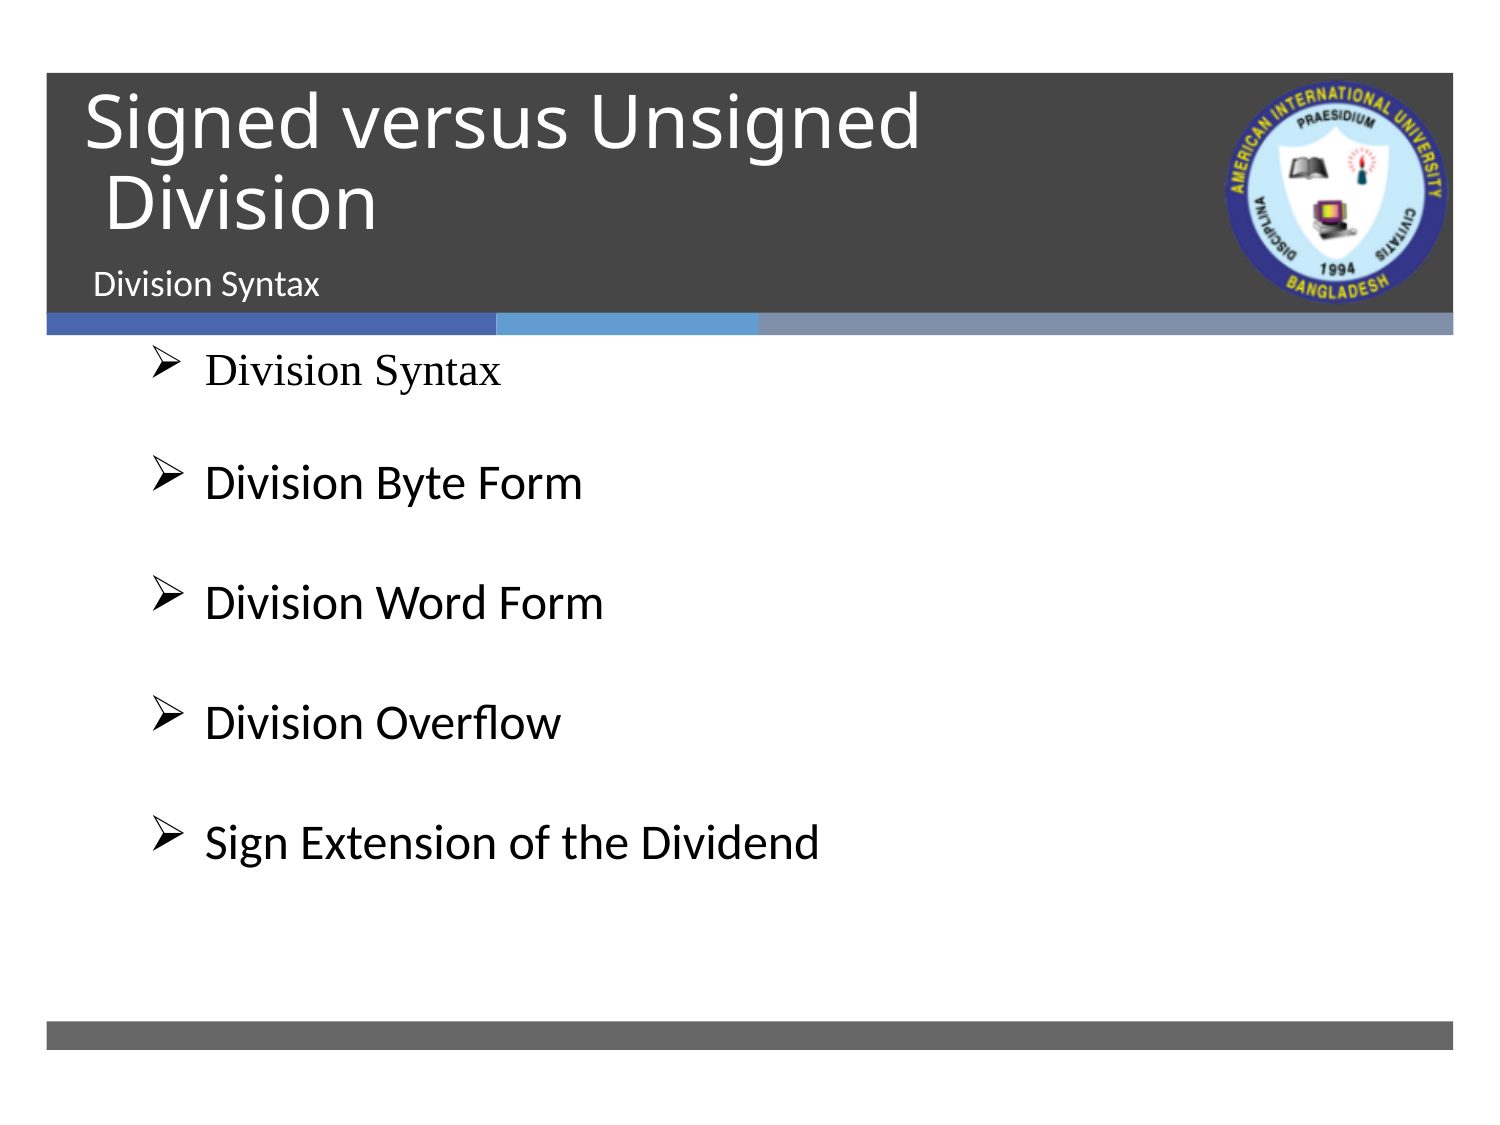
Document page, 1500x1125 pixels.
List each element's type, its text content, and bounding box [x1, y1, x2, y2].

text_box Division Syntax Division Byte Form Division Word Form Division Overflow Sign Extension of the Dividend [133, 332, 1443, 1053]
picture [1351, 75, 1454, 310]
title Signed versus Unsigned Division [69, 73, 1351, 253]
subtitle Division Syntax [78, 251, 1351, 331]
